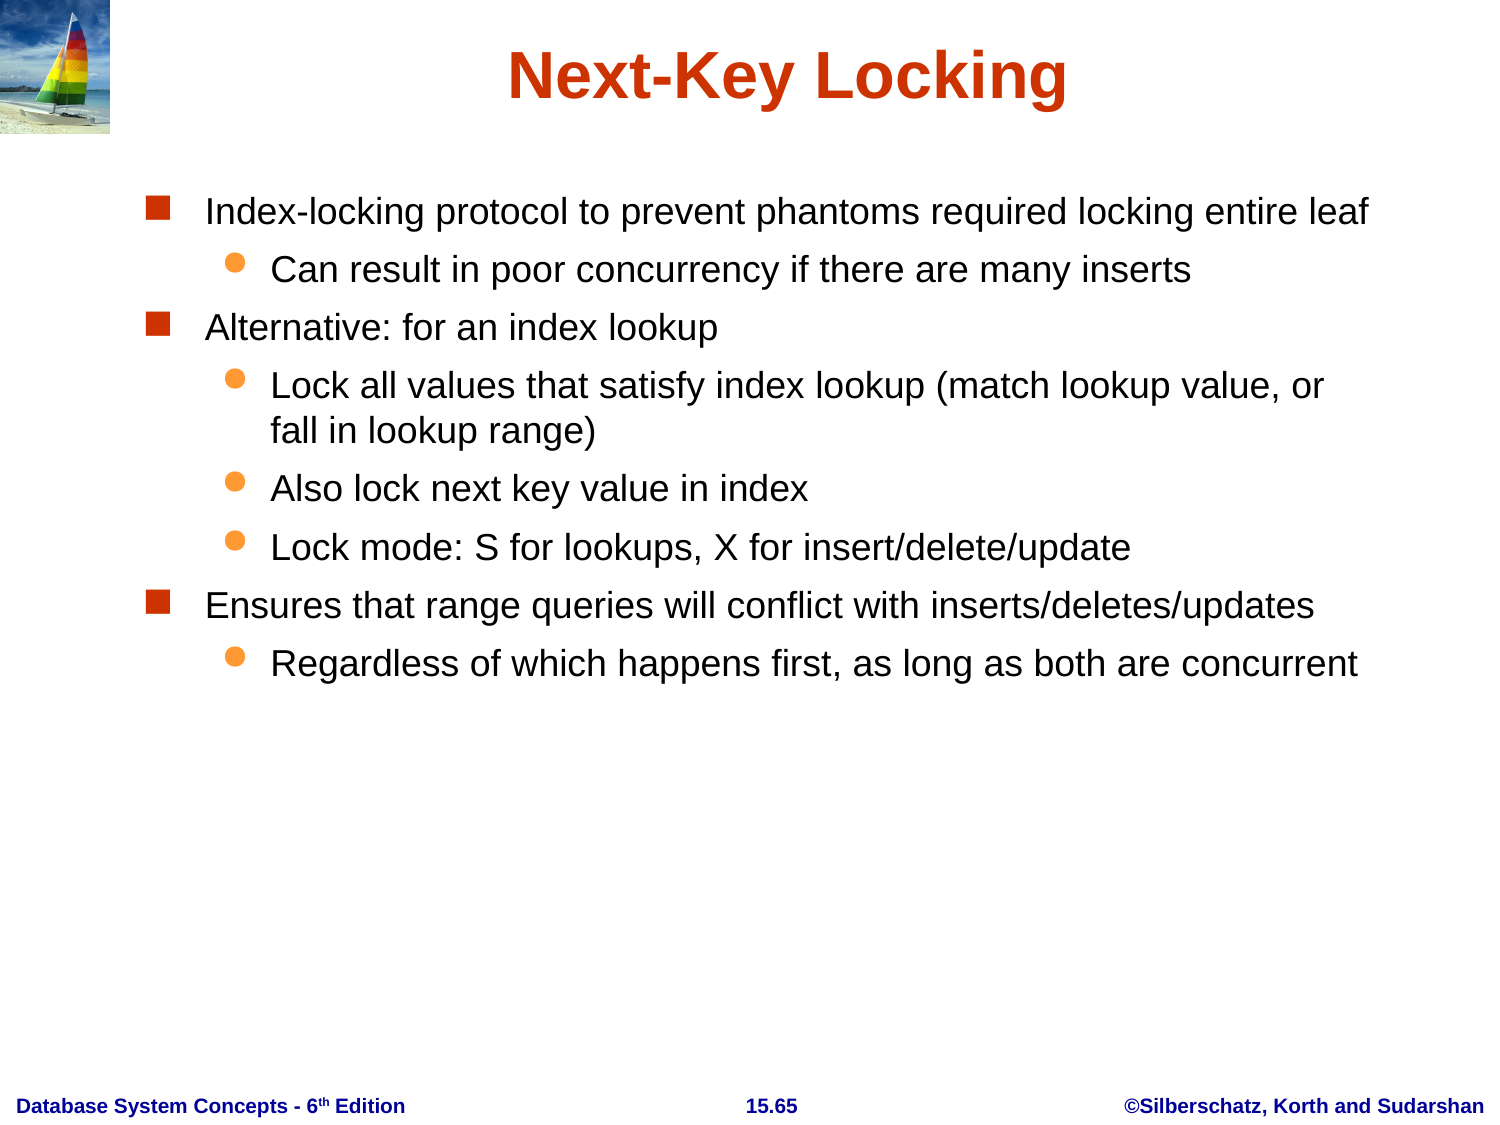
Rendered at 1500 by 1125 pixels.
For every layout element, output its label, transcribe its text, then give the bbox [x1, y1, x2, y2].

picture [0, 0, 110, 134]
list Index-locking protocol to prevent phantoms required locking entire leaf Can result in poor concurrency if there are many inserts Alternative: for an index lookup Lock all values that satisfy index lookup (match lookup value, or fall in lookup range) Also lock next key value in index Lock mode: S for lookups, X for insert/delete/update Ensures that range queries will conflict with inserts/deletes/updates Regardless of which happens first, as long as both are concurrent [133, 179, 1391, 984]
title Next-Key Locking [125, 18, 1452, 120]
